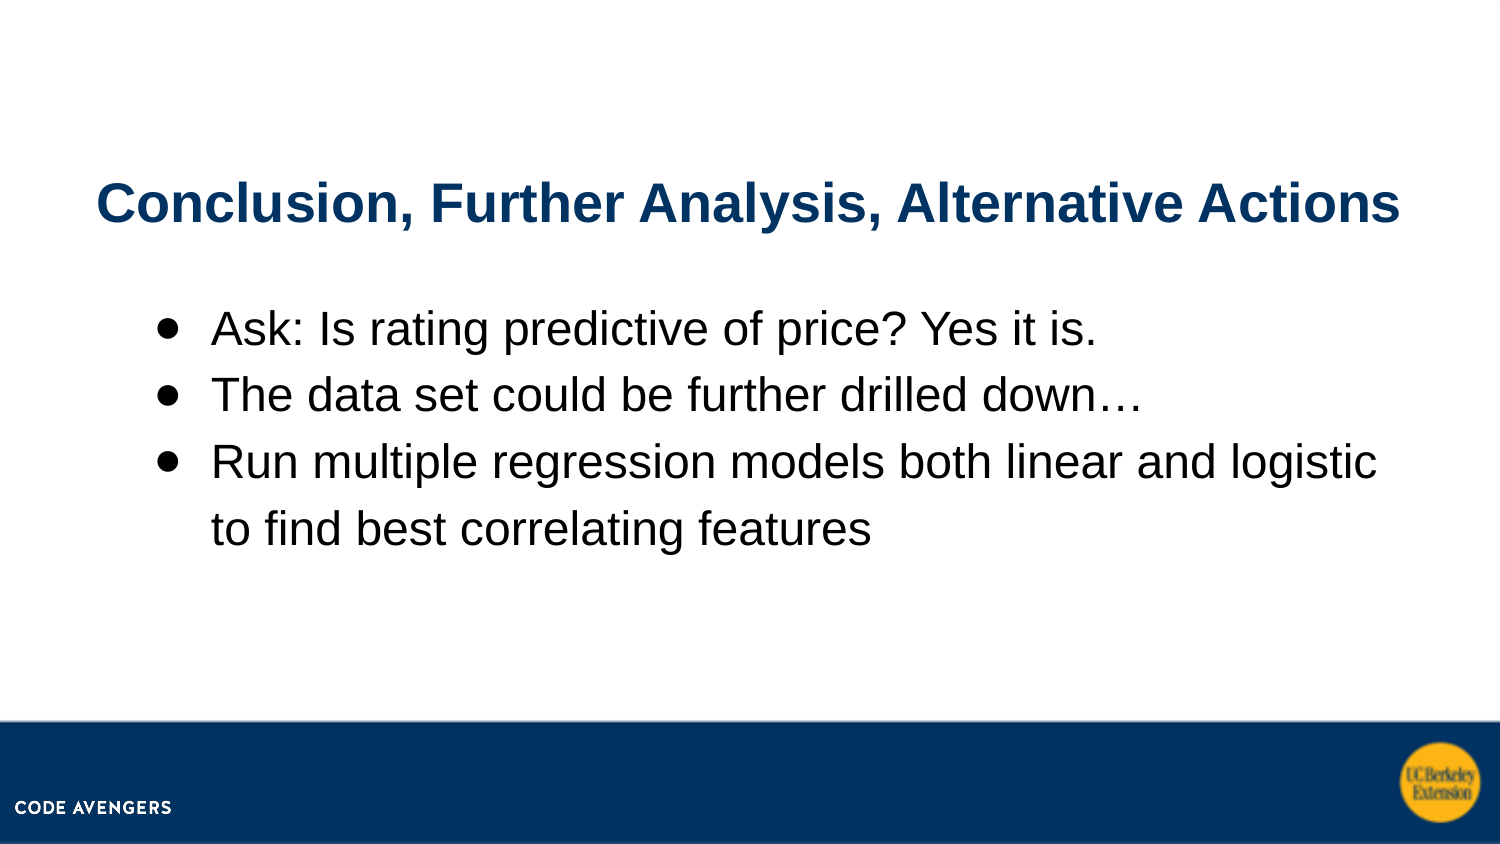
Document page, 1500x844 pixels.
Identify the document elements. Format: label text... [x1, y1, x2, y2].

list Ask: Is rating predictive of price? Yes it is. The data set could be further drilled down… Run multiple regression models both linear and logistic to find best correlating features [129, 273, 1446, 571]
title Conclusion, Further Analysis, Alternative Actions [62, 138, 1438, 262]
picture [0, 0, 1500, 844]
